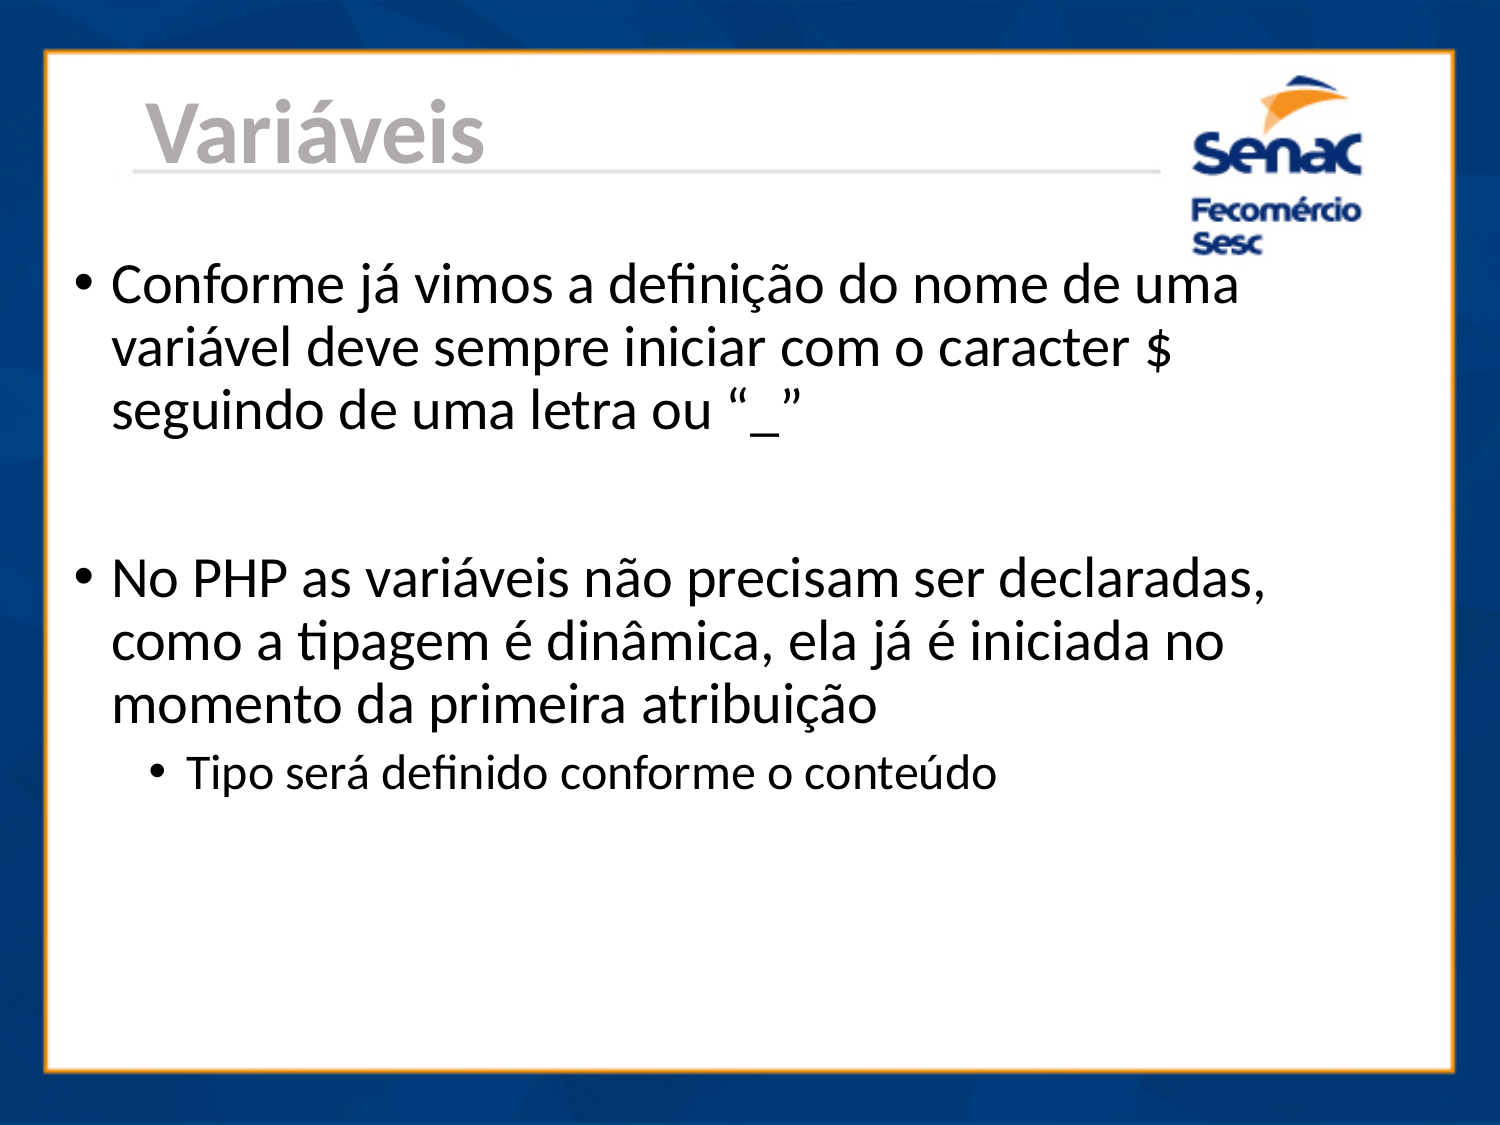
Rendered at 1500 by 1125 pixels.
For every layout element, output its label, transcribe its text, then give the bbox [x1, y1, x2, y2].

text_box Variáveis [130, 77, 1130, 191]
picture [0, 0, 1500, 1125]
list Conforme já vimos a definição do nome de uma variável deve sempre iniciar com o caracter $ seguindo de uma letra ou “_” No PHP as variáveis não precisam ser declaradas, como a tipagem é dinâmica, ela já é iniciada no momento da primeira atribuição Tipo será definido conforme o conteúdo [58, 246, 1409, 989]
